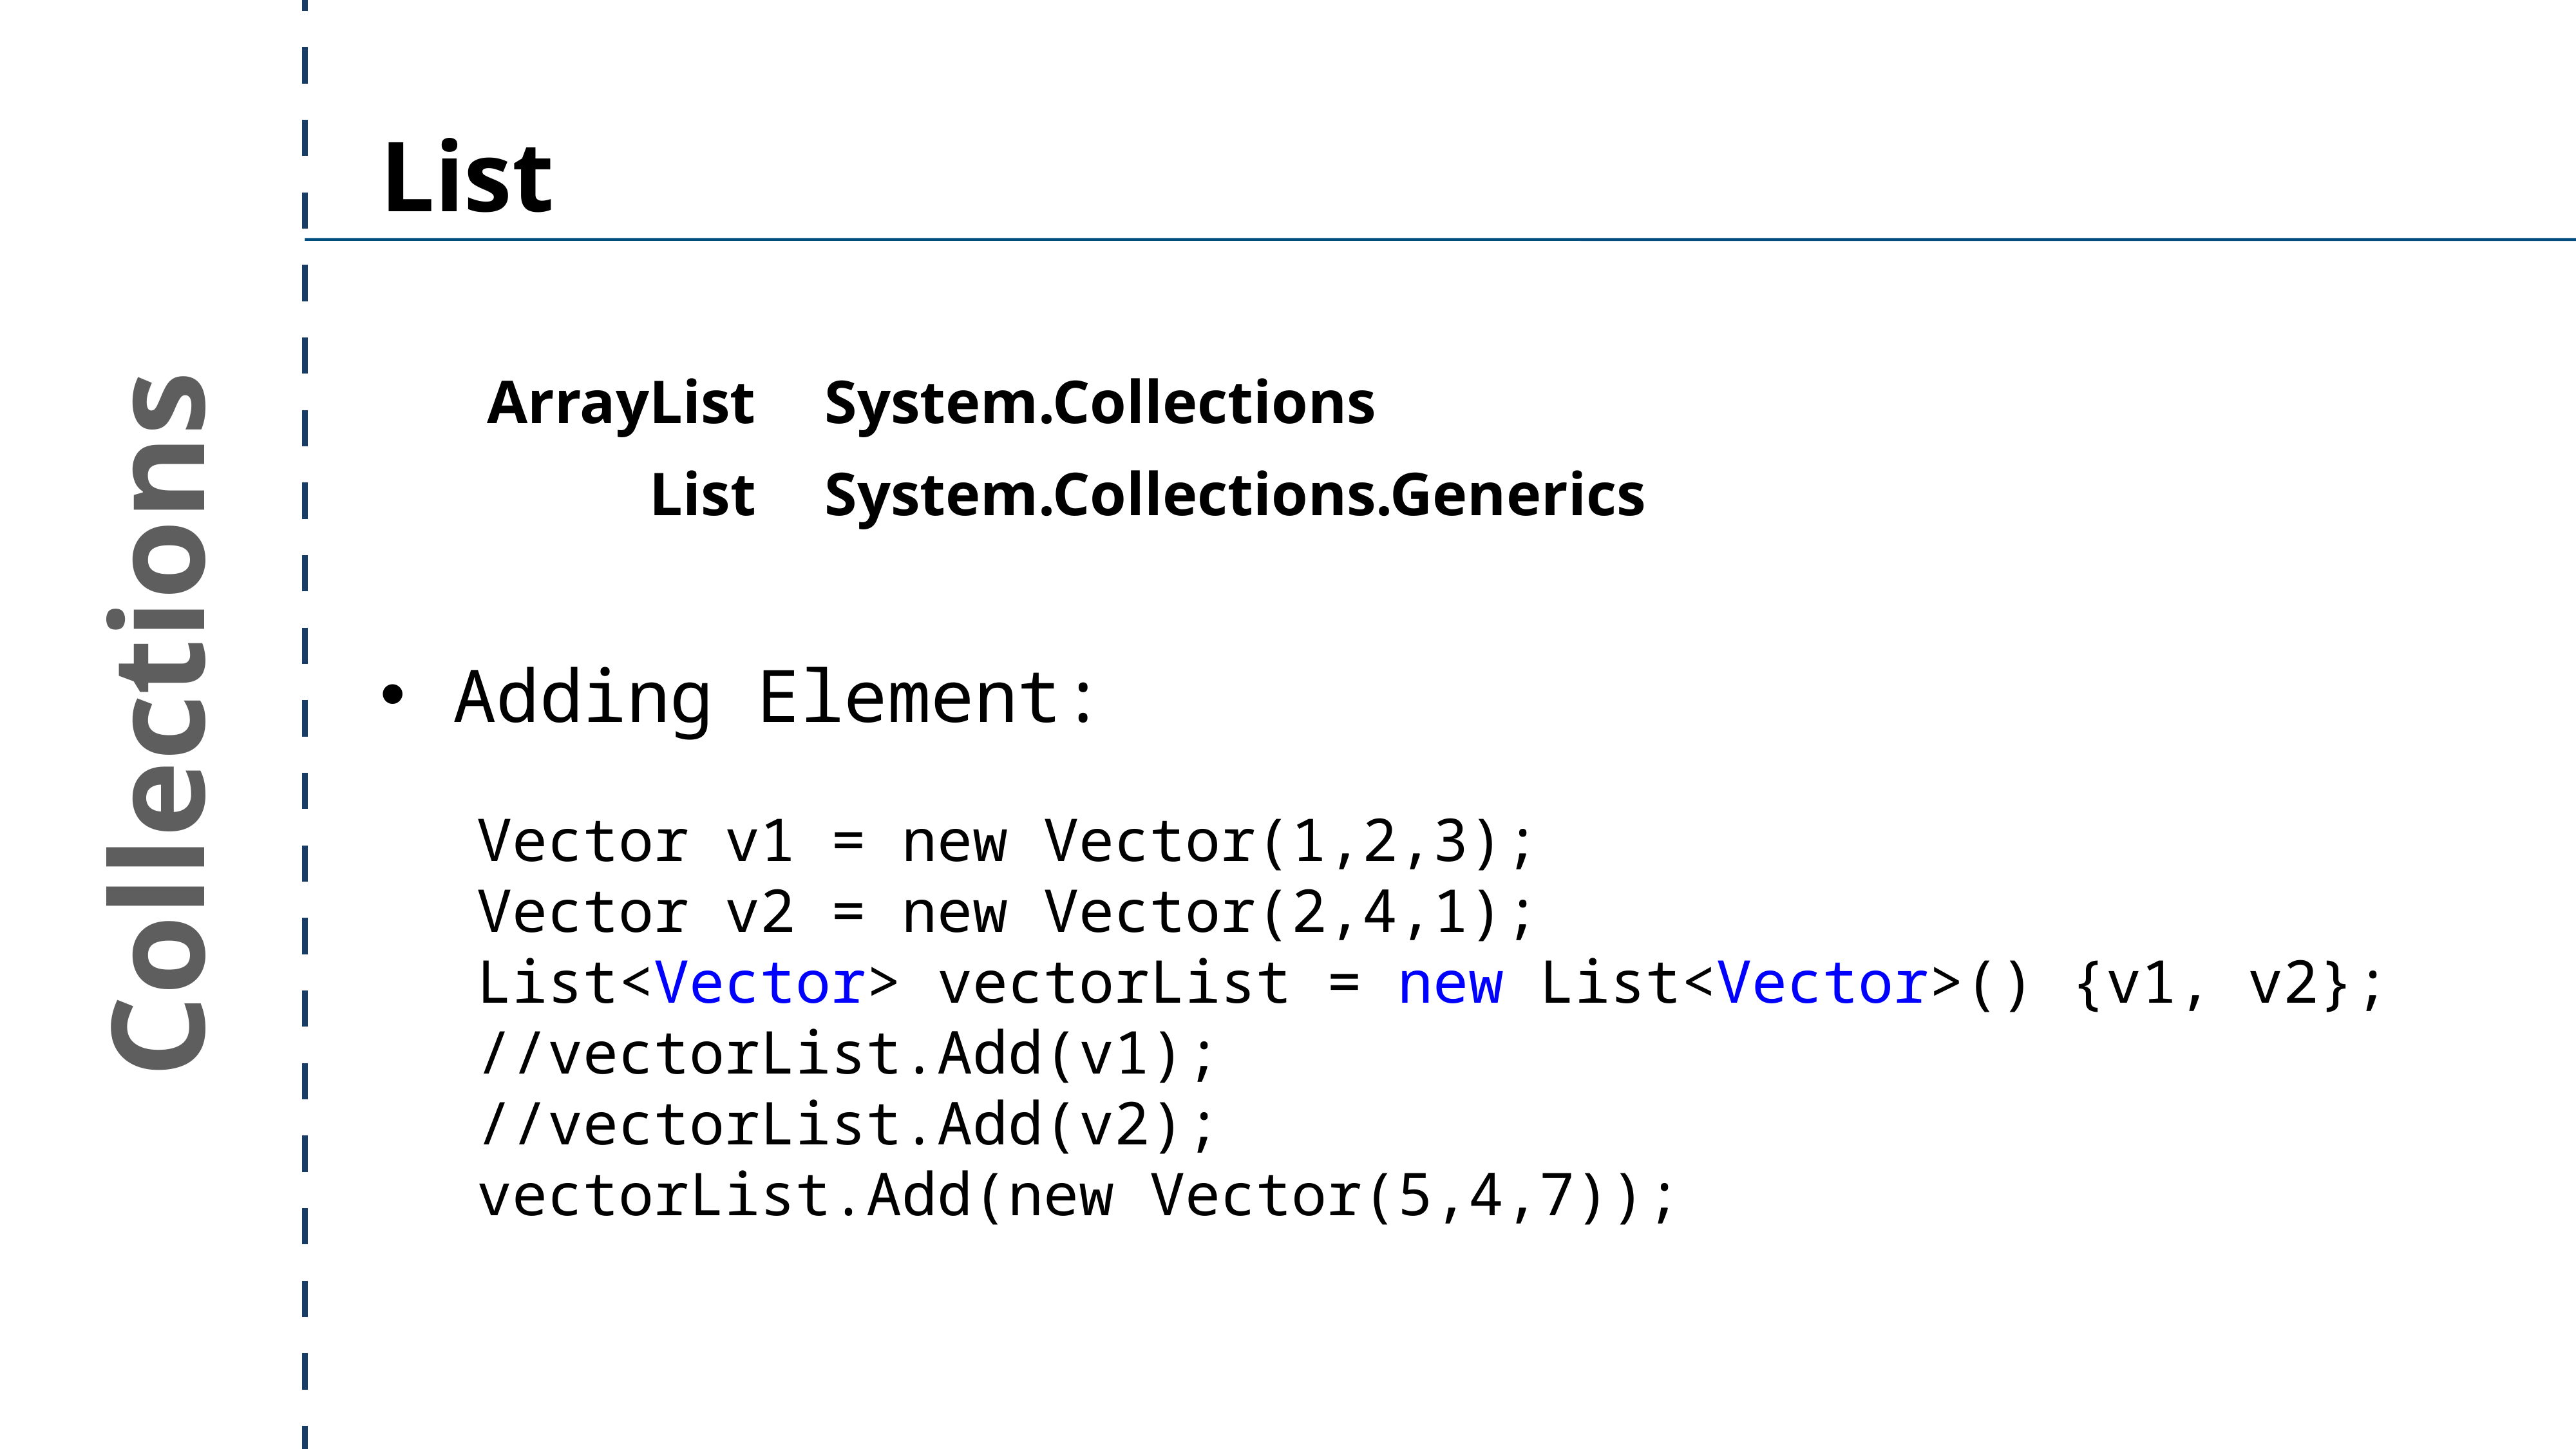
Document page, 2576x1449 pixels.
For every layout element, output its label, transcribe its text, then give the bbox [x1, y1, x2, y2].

text_box Vector v1 = new Vector(1,2,3); Vector v2 = new Vector(2,4,1); List<Vector> vectorList = new List<Vector>() {v1, v2}; //vectorList.Add(v1); //vectorList.Add(v2); vectorList.Add(new Vector(5,4,7)); [467, 797, 2576, 1374]
text_box Collections [68, 363, 238, 1086]
text_box System.Collections.Generics [817, 449, 1680, 535]
text_box ArrayList [429, 357, 764, 443]
text_box Adding Element: [370, 601, 2576, 741]
text_box List [370, 109, 564, 236]
text_box System.Collections [817, 357, 1528, 443]
text_box List [429, 449, 764, 535]
